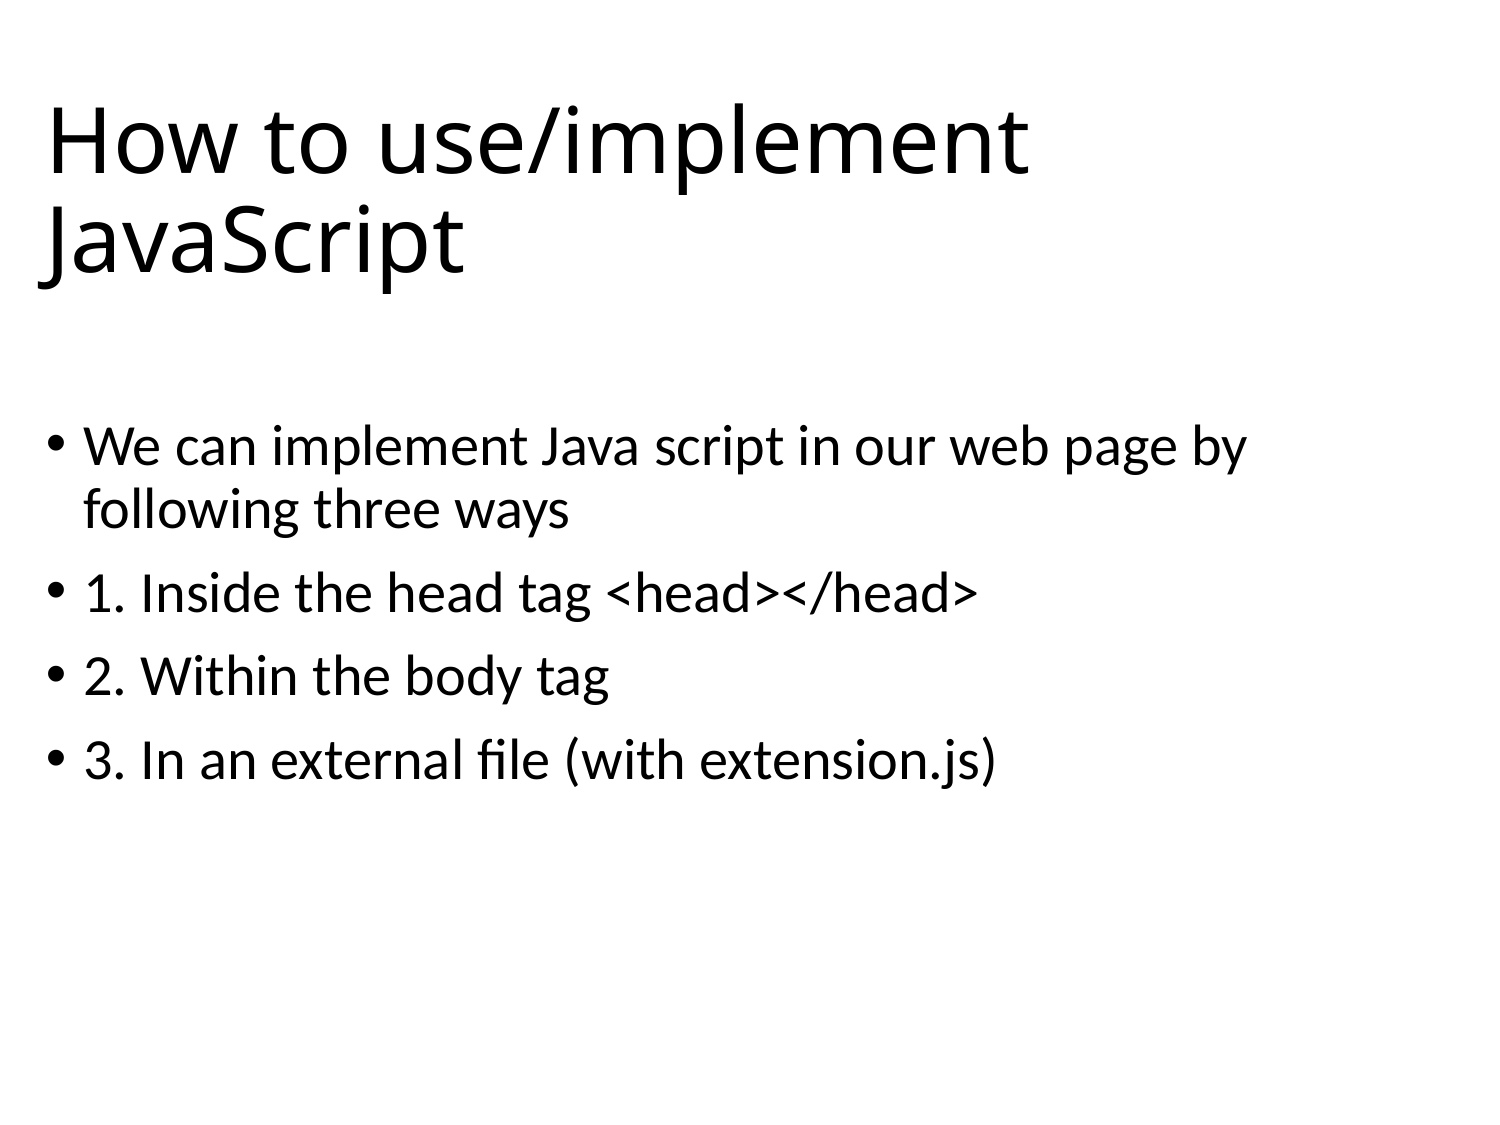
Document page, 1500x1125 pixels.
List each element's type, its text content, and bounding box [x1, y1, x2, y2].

list We can implement Java script in our web page by following three ways 1. Inside the head tag <head></head> 2. Within the body tag 3. In an external file (with extension.js) [30, 407, 1478, 978]
title How to use/implement JavaScript [30, 89, 1482, 297]
